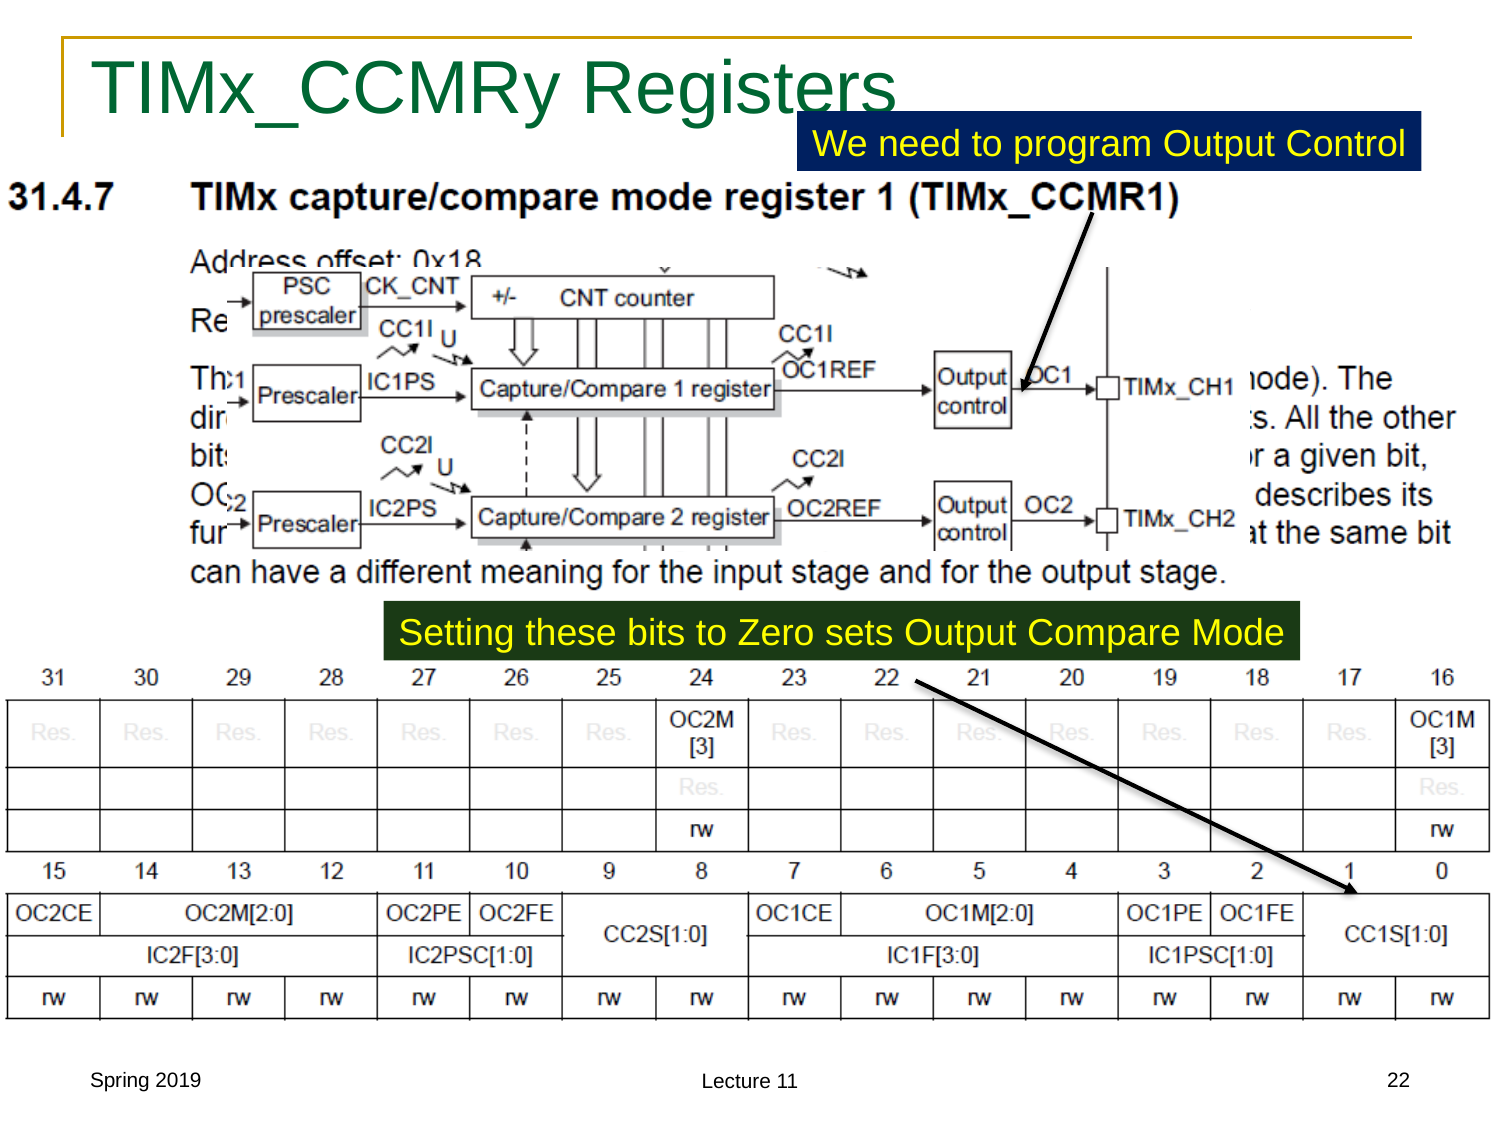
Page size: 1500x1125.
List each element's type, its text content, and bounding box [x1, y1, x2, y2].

picture [0, 170, 1500, 1025]
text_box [1021, 212, 1093, 393]
slide_number 22 [1074, 1031, 1425, 1100]
text_box We need to program Output Control [797, 111, 1422, 169]
title TIMx_CCMRy Registers [75, 31, 1425, 138]
footer Lecture 11 [512, 1031, 988, 1100]
slide_number Spring 2019 [75, 1031, 425, 1100]
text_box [915, 680, 1358, 894]
